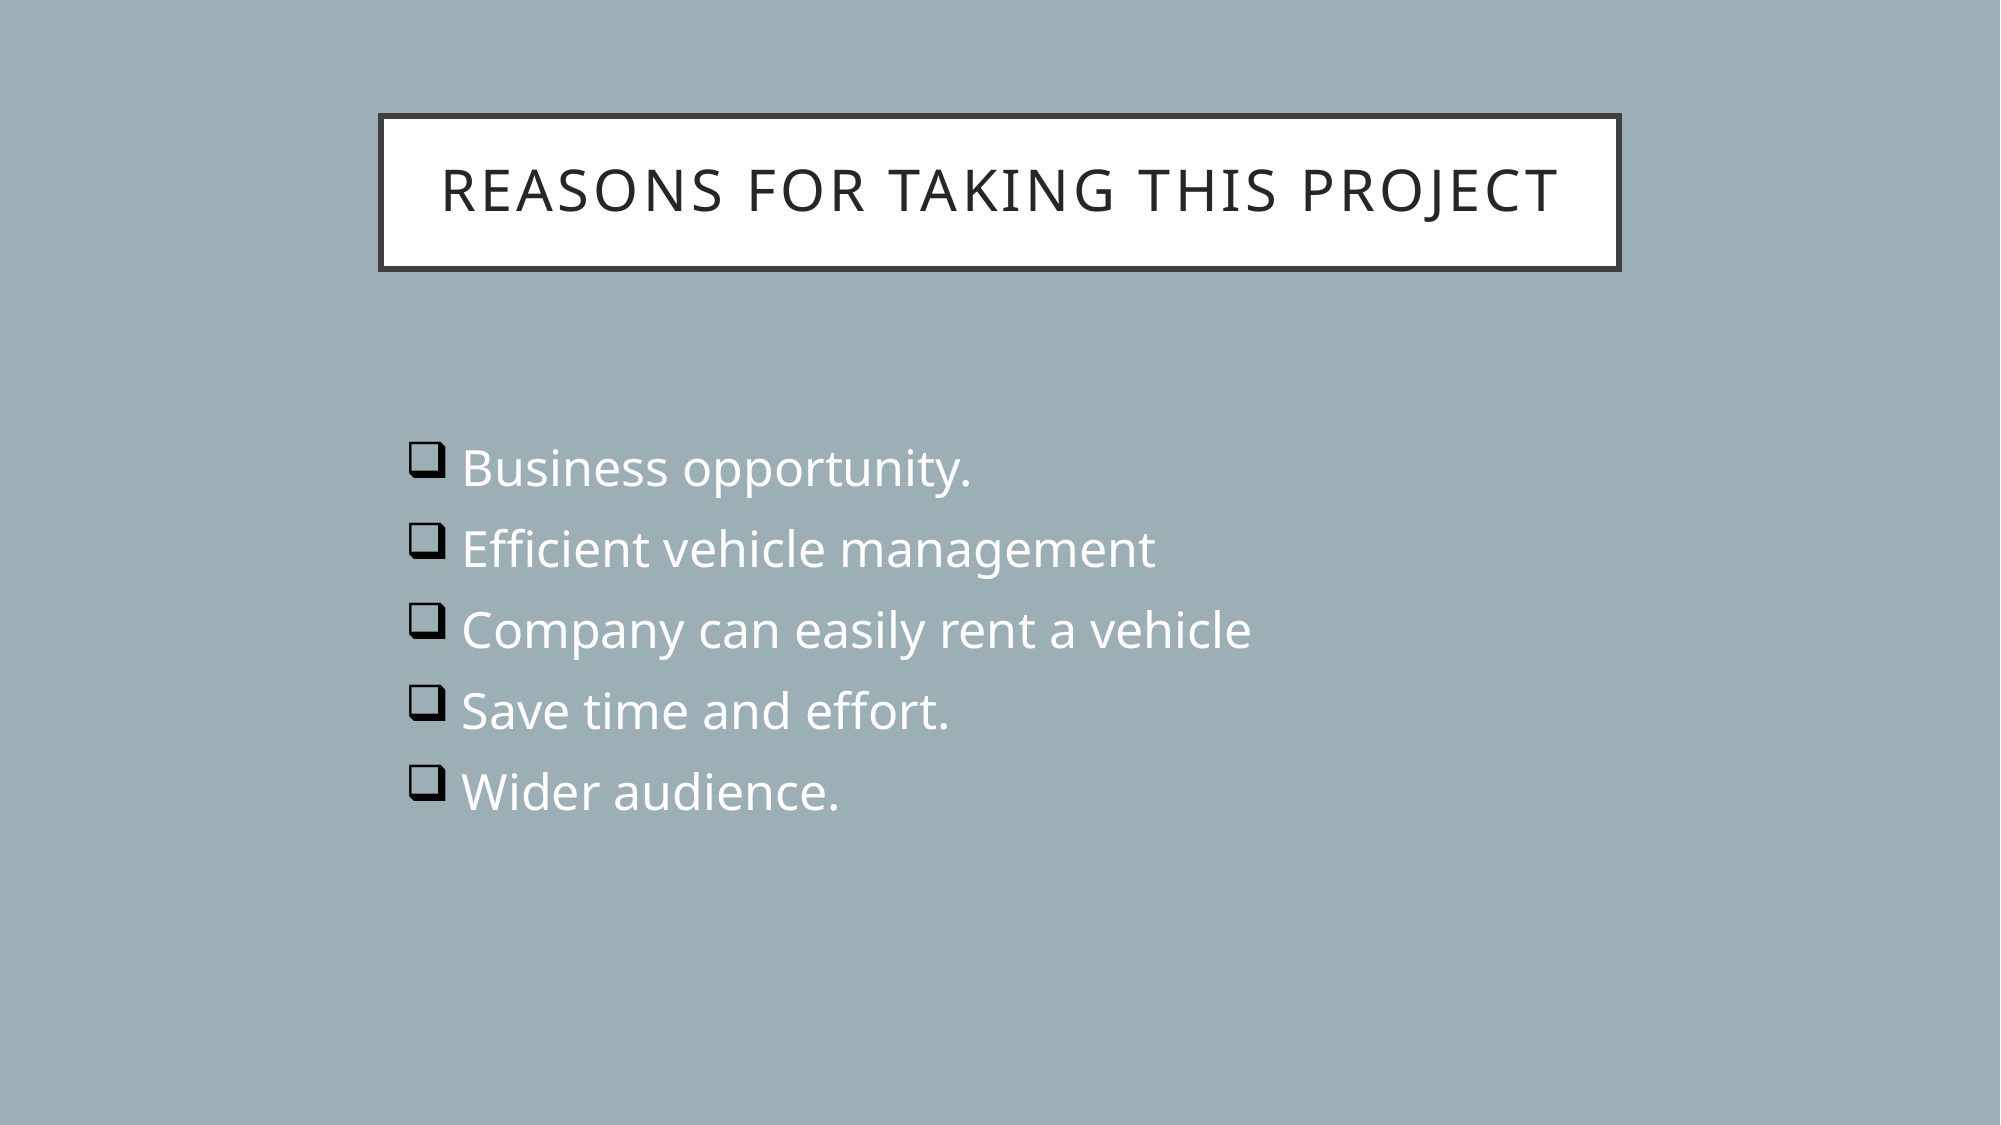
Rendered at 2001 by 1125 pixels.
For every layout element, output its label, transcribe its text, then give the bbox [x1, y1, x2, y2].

subtitle Business opportunity. Efficient vehicle management Company can easily rent a vehicle Save time and effort. Wider audience. [390, 429, 1629, 983]
title Reasons for taking this project [378, 113, 1622, 272]
